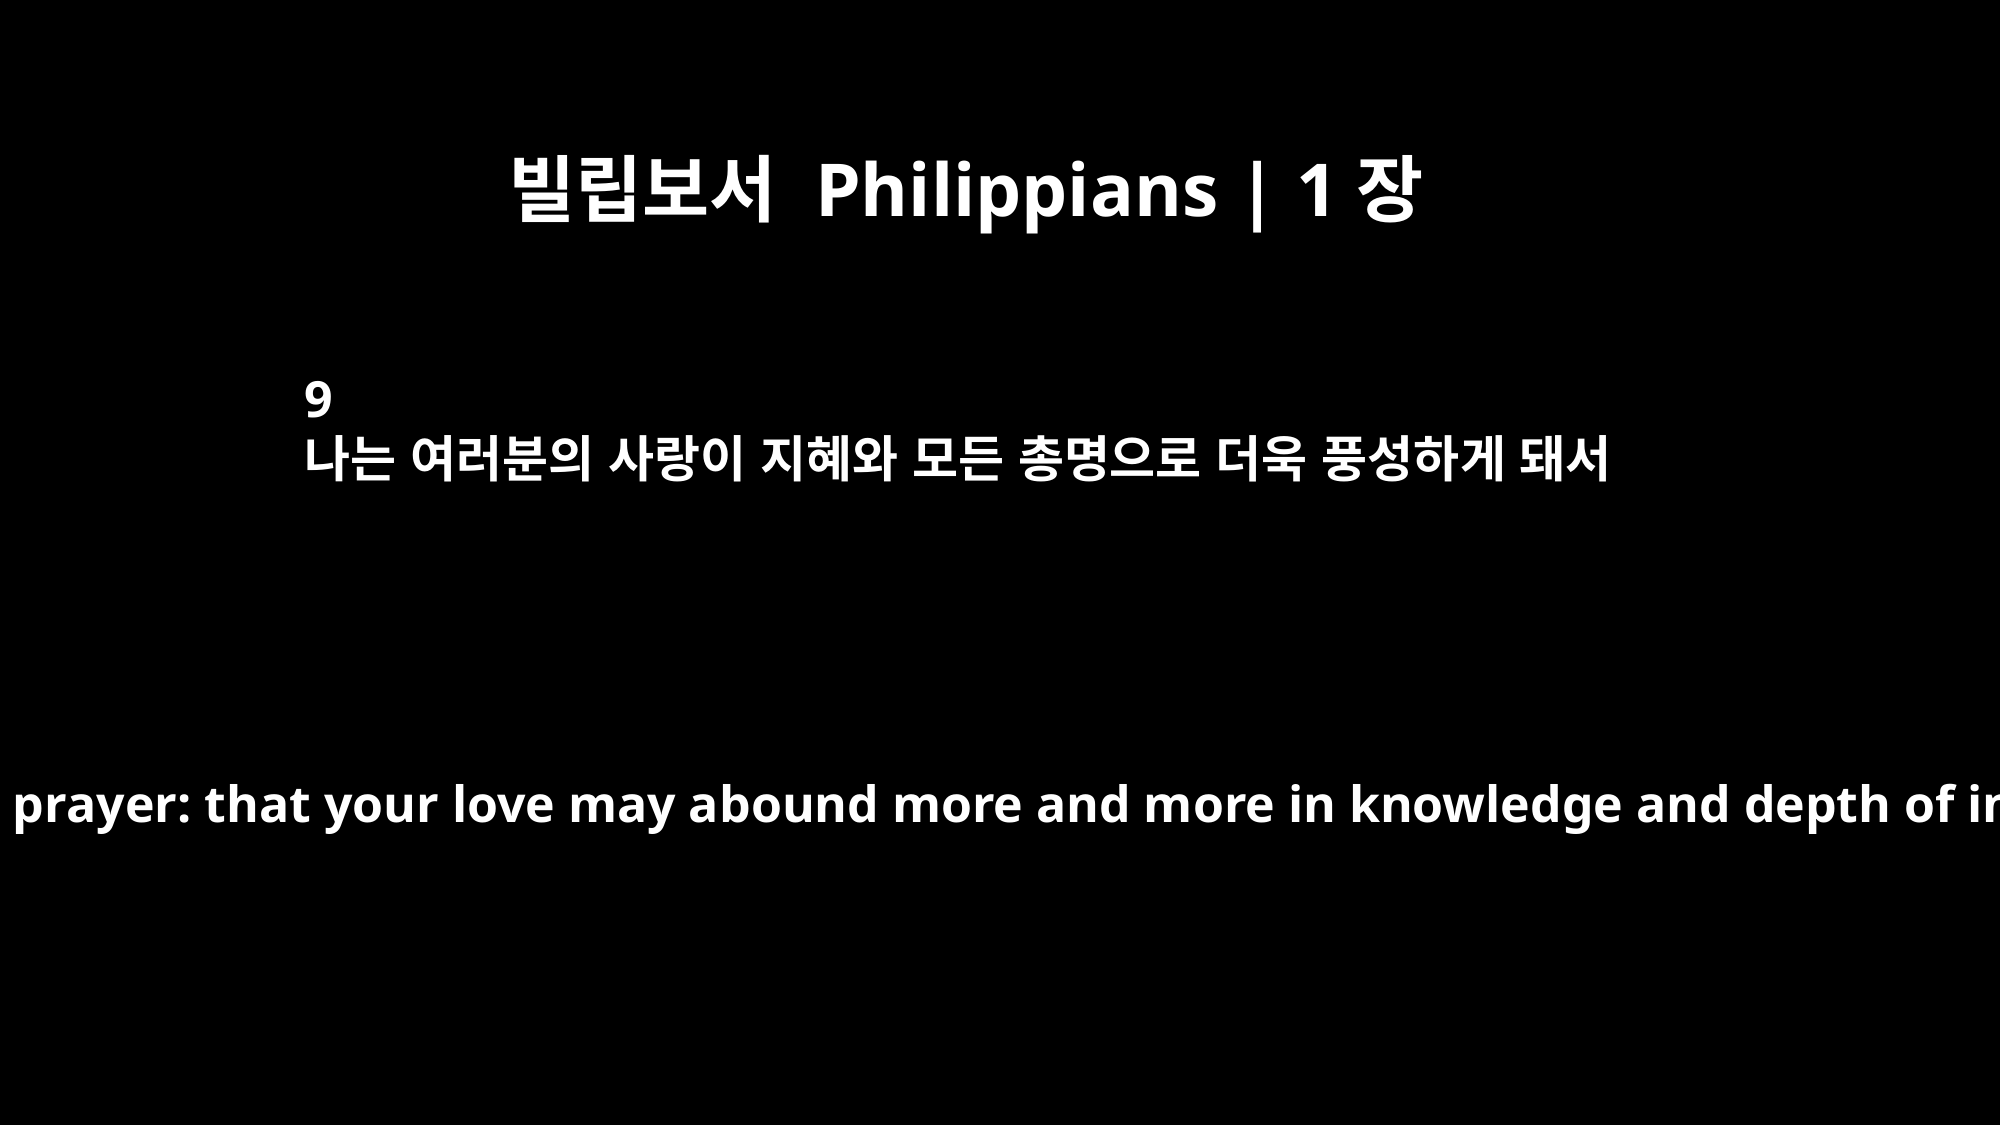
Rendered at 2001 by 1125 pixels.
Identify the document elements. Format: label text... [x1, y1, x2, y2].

text_box And this is my prayer: that your love may abound more and more in knowledge and depth of insight, [0, 764, 2000, 840]
text_box 9 나는 여러분의 사랑이 지혜와 모든 총명으로 더욱 풍성하게 돼서 [289, 359, 1628, 495]
text_box 빌립보서 Philippians | 1장 [493, 136, 1439, 239]
